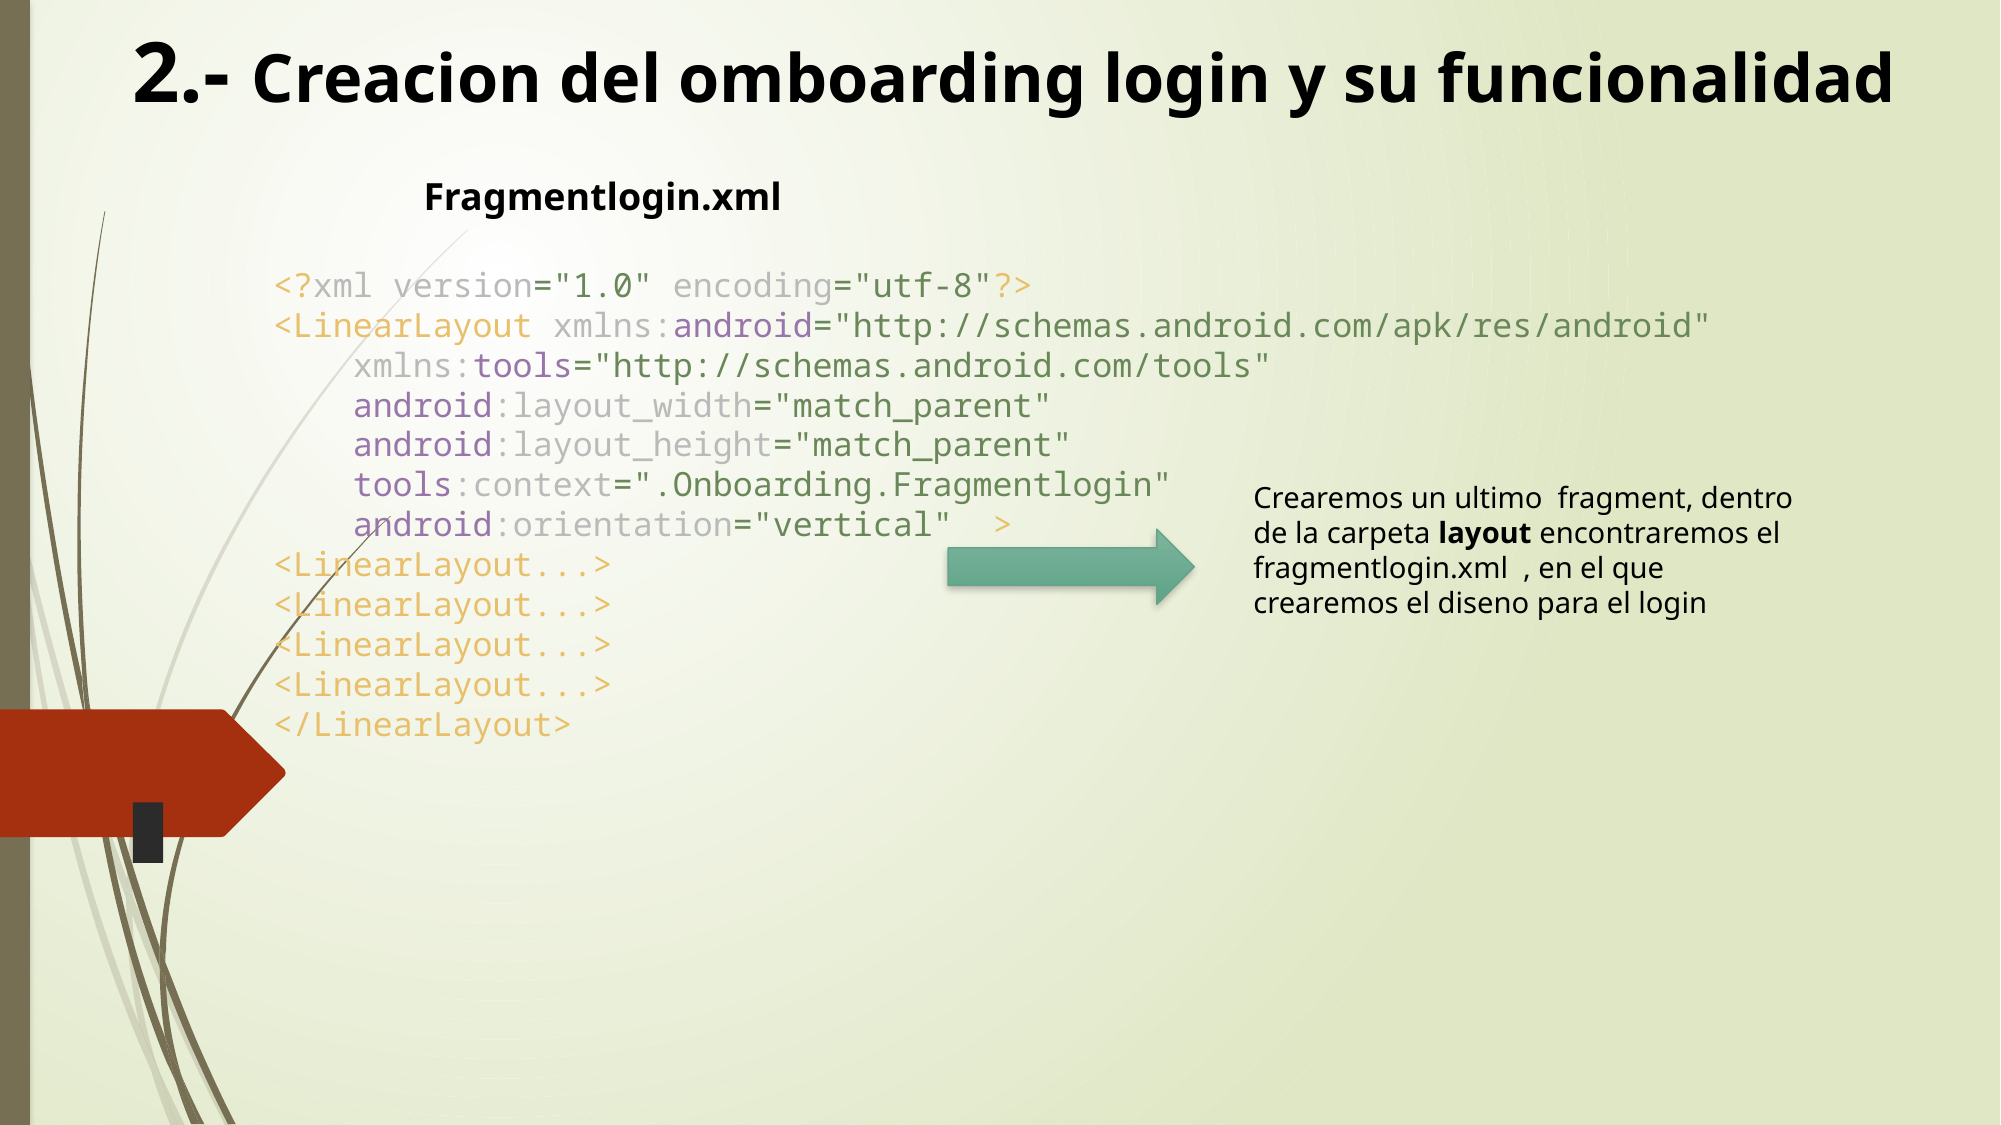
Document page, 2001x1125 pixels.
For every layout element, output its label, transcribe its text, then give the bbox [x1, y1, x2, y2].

text_box [947, 528, 1195, 605]
text_box Crearemos un ultimo fragment, dentro de la carpeta layout encontraremos el fragmentlogin.xml , en el que crearemos el diseno para el login [1238, 471, 1821, 627]
text_box Fragmentlogin.xml [408, 165, 797, 225]
text_box 2.- Creacion del omboarding login y su funcionalidad [117, 11, 1912, 127]
text_box [132, 802, 164, 863]
text_box <?xml version="1.0" encoding="utf-8"?> <LinearLayout xmlns:android="http://schemas.android.com/apk/res/android" xmlns:tools="http://schemas.android.com/tools" android:layout_width="match_parent" android:layout_height="match_parent" tools:context=".Onboarding.Fragmentlogin" android:orientation="vertical" > <LinearLayout...> <LinearLayout...> <LinearLayout...> <LinearLayout...> </LinearLayout> [258, 256, 1728, 796]
